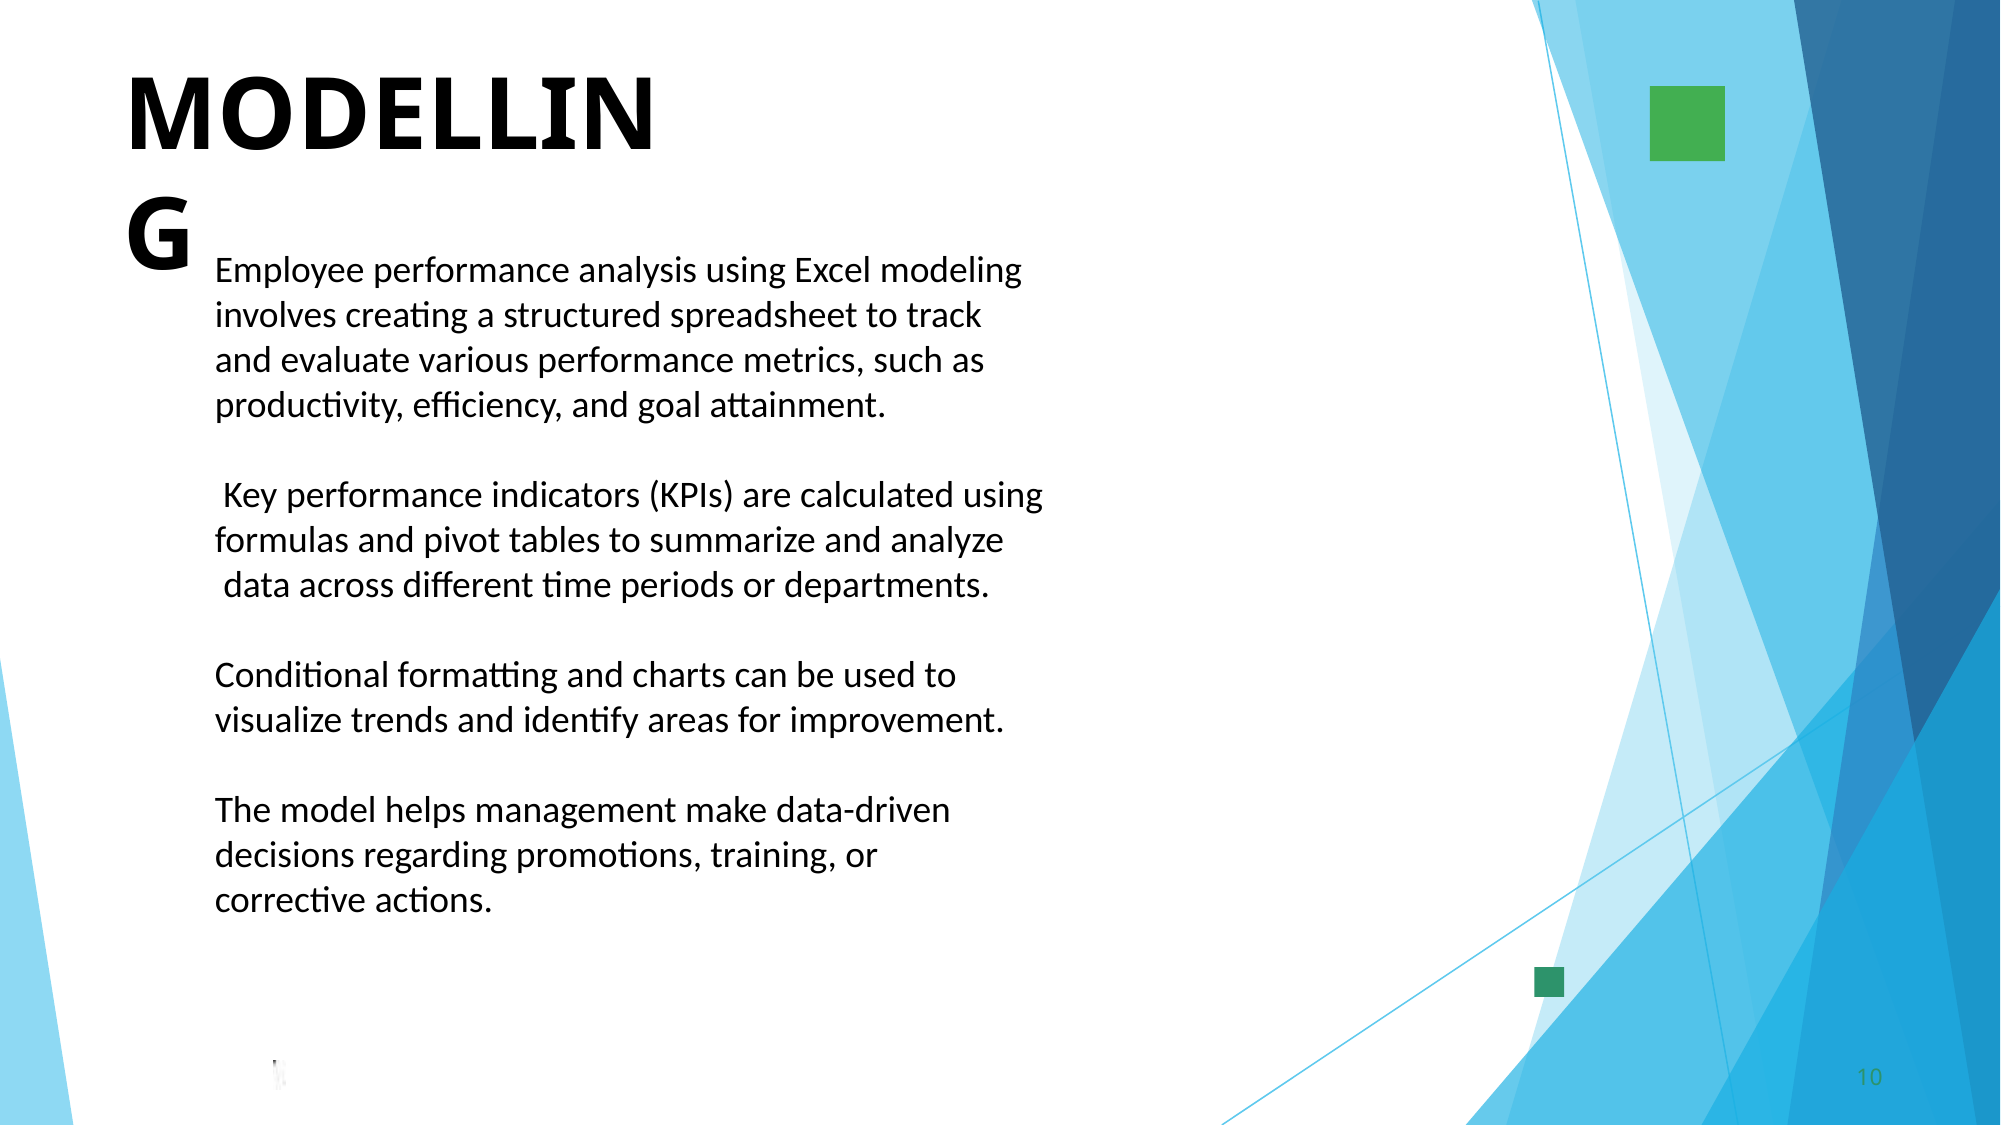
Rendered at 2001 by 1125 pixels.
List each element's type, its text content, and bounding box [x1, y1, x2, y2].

text_box [1534, 967, 1565, 997]
picture [273, 1060, 287, 1091]
text_box Employee performance analysis using Excel modeling involves creating a structured spreadsheet to track and evaluate various performance metrics, such as productivity, efficiency, and goal attainment. Key performance indicators (KPIs) are calculated using formulas and pivot tables to summarize and analyze data across different time periods or departments. Conditional formatting and charts can be used to visualize trends and identify areas for improvement. The model helps management make data-driven decisions regarding promotions, training, or corrective actions. [200, 237, 1063, 928]
text_box [1649, 86, 1725, 162]
text_box 10 [1849, 1061, 1888, 1095]
text_box MODELLING [121, 47, 664, 290]
